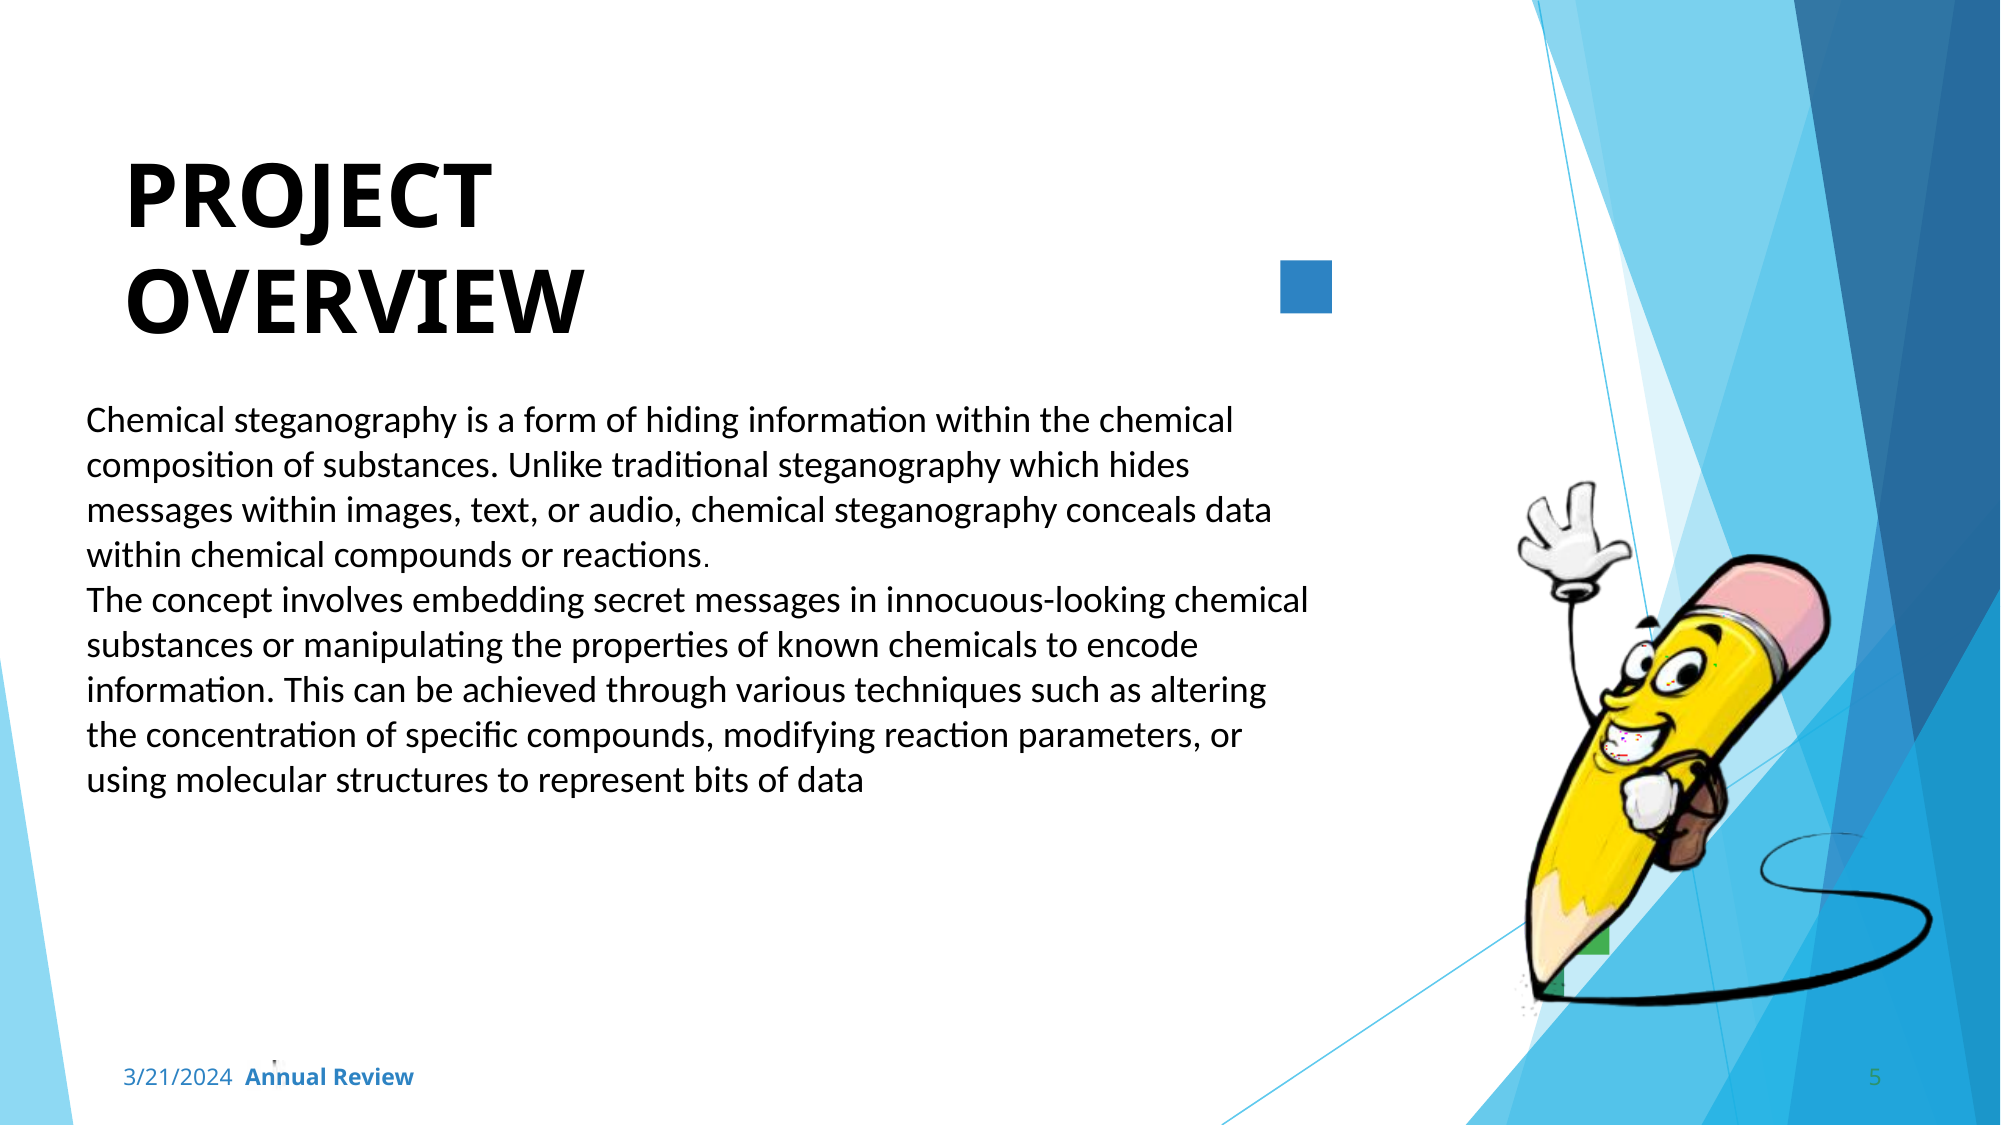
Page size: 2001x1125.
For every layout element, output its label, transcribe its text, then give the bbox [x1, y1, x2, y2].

text_box [1280, 260, 1332, 314]
text_box Chemical steganography is a form of hiding information within the chemical composition of substances. Unlike traditional steganography which hides messages within images, text, or audio, chemical steganography conceals data within chemical compounds or reactions. The concept involves embedding secret messages in innocuous-looking chemical substances or manipulating the properties of known chemicals to encode information. This can be achieved through various techniques such as altering the concentration of specific compounds, modifying reaction parameters, or using molecular structures to represent bits of data [71, 379, 1332, 918]
picture [110, 1060, 463, 1094]
title PROJECT OVERVIEW [121, 136, 985, 352]
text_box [1420, 434, 2000, 1060]
slide_number 5 [1849, 1068, 1890, 1125]
